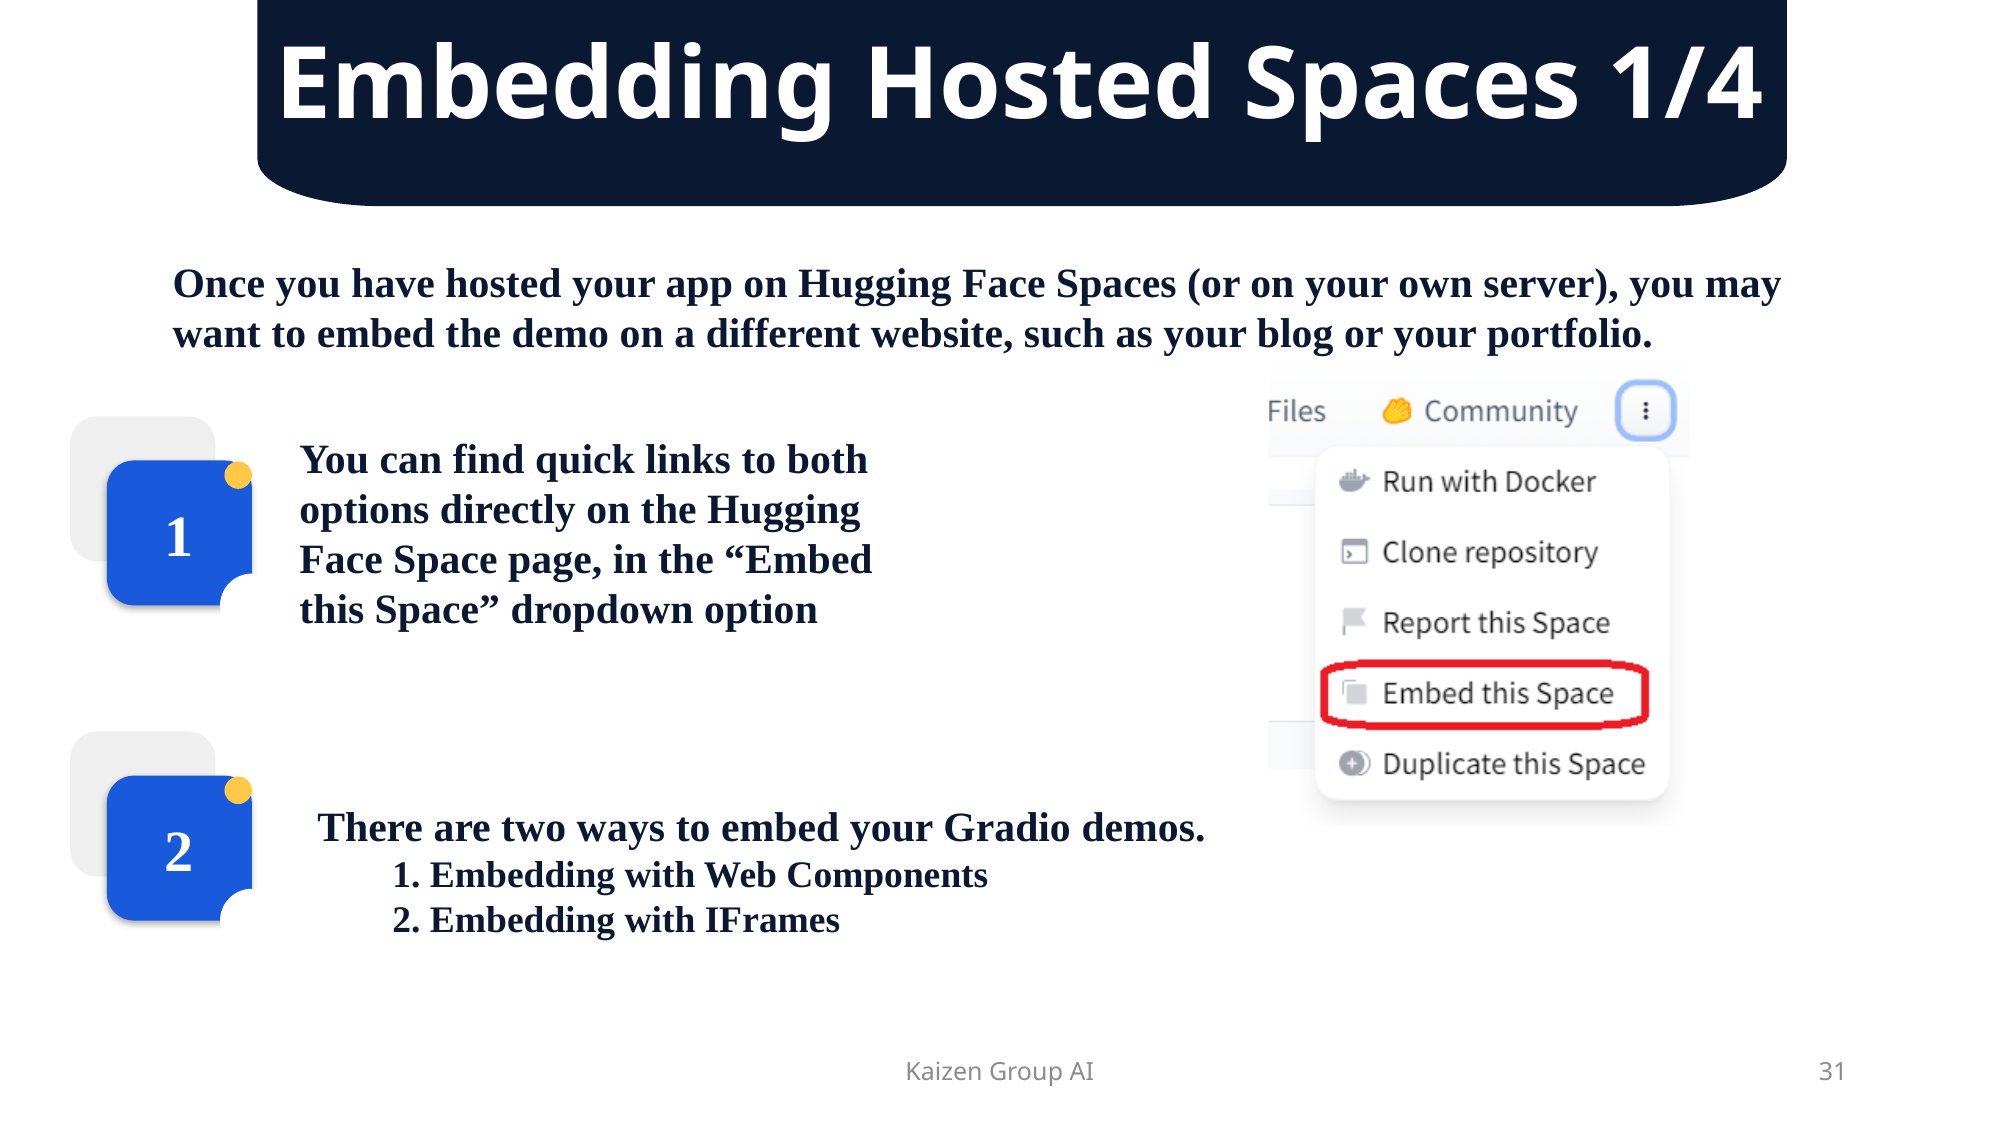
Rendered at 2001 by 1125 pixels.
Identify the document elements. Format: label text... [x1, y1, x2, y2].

footer Kaizen Group AI [662, 1042, 1338, 1103]
text_box You can find quick links to both options directly on the Hugging Face Space page, in the “Embed this Space” dropdown option [285, 424, 924, 639]
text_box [69, 730, 285, 954]
text_box There are two ways to embed your Gradio demos. 1. Embedding with Web Components 2. Embedding with IFrames [302, 792, 1447, 948]
text_box Once you have hosted your app on Hugging Face Spaces (or on your own server), you may want to embed the demo on a different website, such as your blog or your portfolio. [157, 248, 1800, 364]
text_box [69, 415, 285, 639]
picture [1269, 365, 1690, 826]
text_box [254, 0, 1789, 207]
slide_number 31 [1412, 1042, 1863, 1103]
